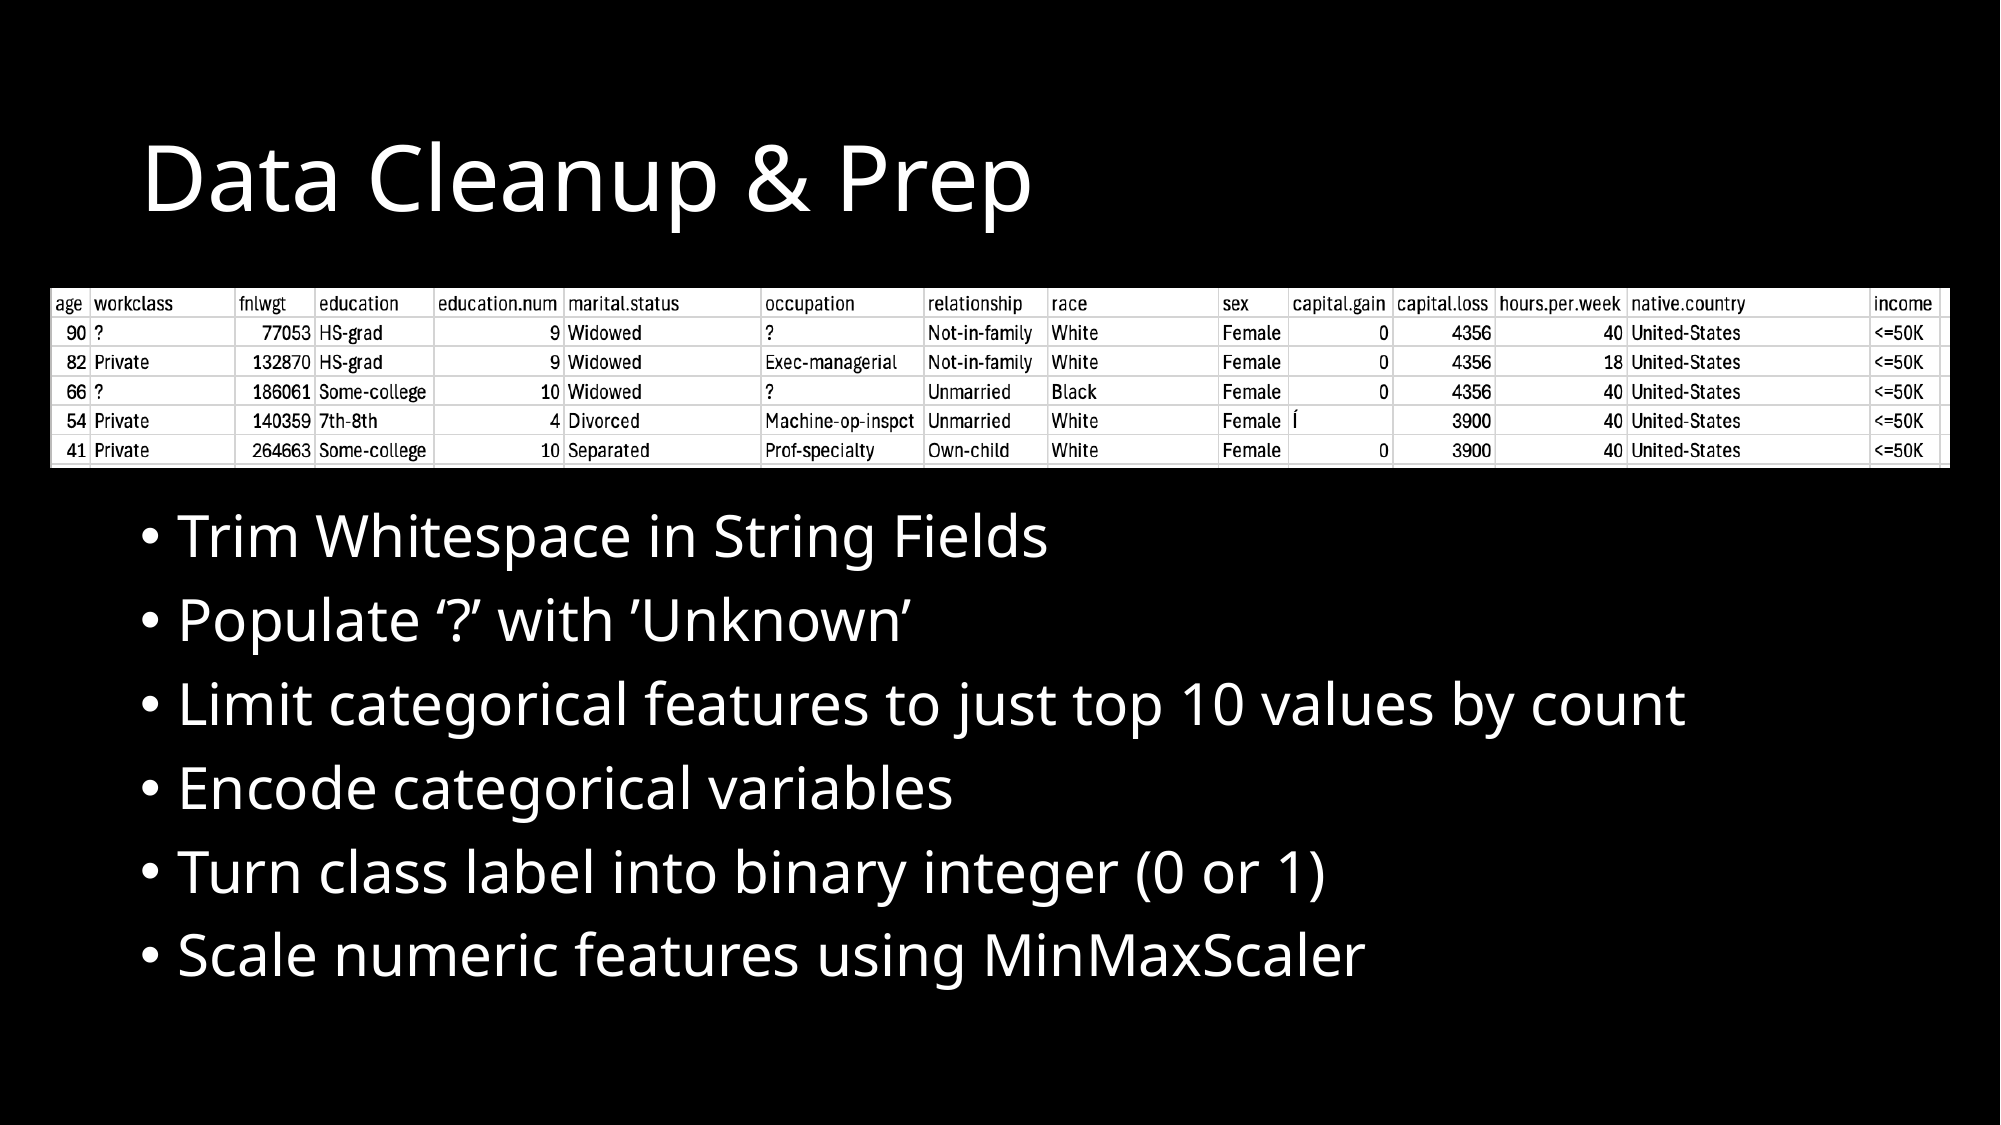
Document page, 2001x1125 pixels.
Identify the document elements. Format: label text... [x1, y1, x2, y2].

title Data Cleanup & Prep [125, 125, 1625, 288]
list Trim Whitespace in String Fields Populate ‘?’ with ’Unknown’ Limit categorical features to just top 10 values by count Encode categorical variables Turn class label into binary integer (0 or 1) Scale numeric features using MinMaxScaler [125, 500, 1875, 1000]
picture [50, 288, 1950, 468]
